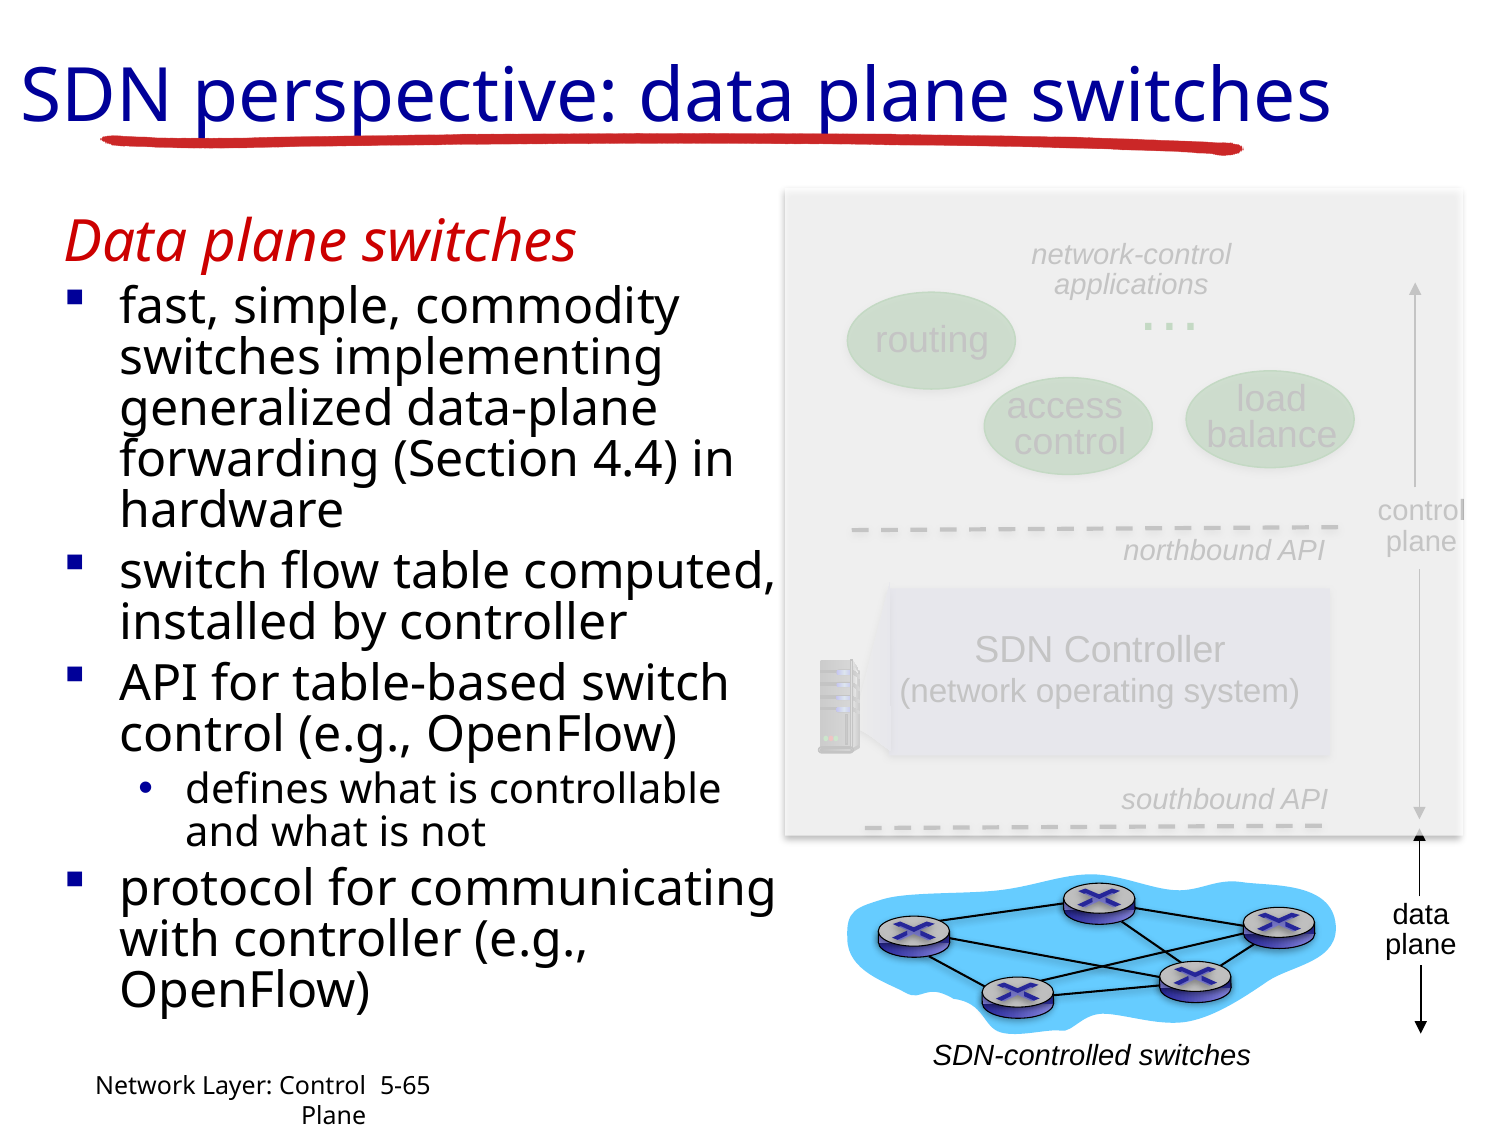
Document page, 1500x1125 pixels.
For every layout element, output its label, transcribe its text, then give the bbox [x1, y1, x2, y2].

text_box SDN perspective: data plane switches [5, 38, 1348, 144]
list Data plane switches fast, simple, commodity switches implementing generalized data-plane forwarding (Section 4.4) in hardware switch flow table computed, installed by controller API for table-based switch control (e.g., OpenFlow) defines what is controllable and what is not protocol for communicating with controller (e.g., OpenFlow) [48, 206, 799, 1029]
footer Network Layer: Control Plane [23, 1062, 382, 1102]
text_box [818, 231, 1450, 1081]
slide_number 5- [365, 1062, 456, 1107]
text_box [784, 187, 1464, 836]
picture [94, 127, 1257, 163]
